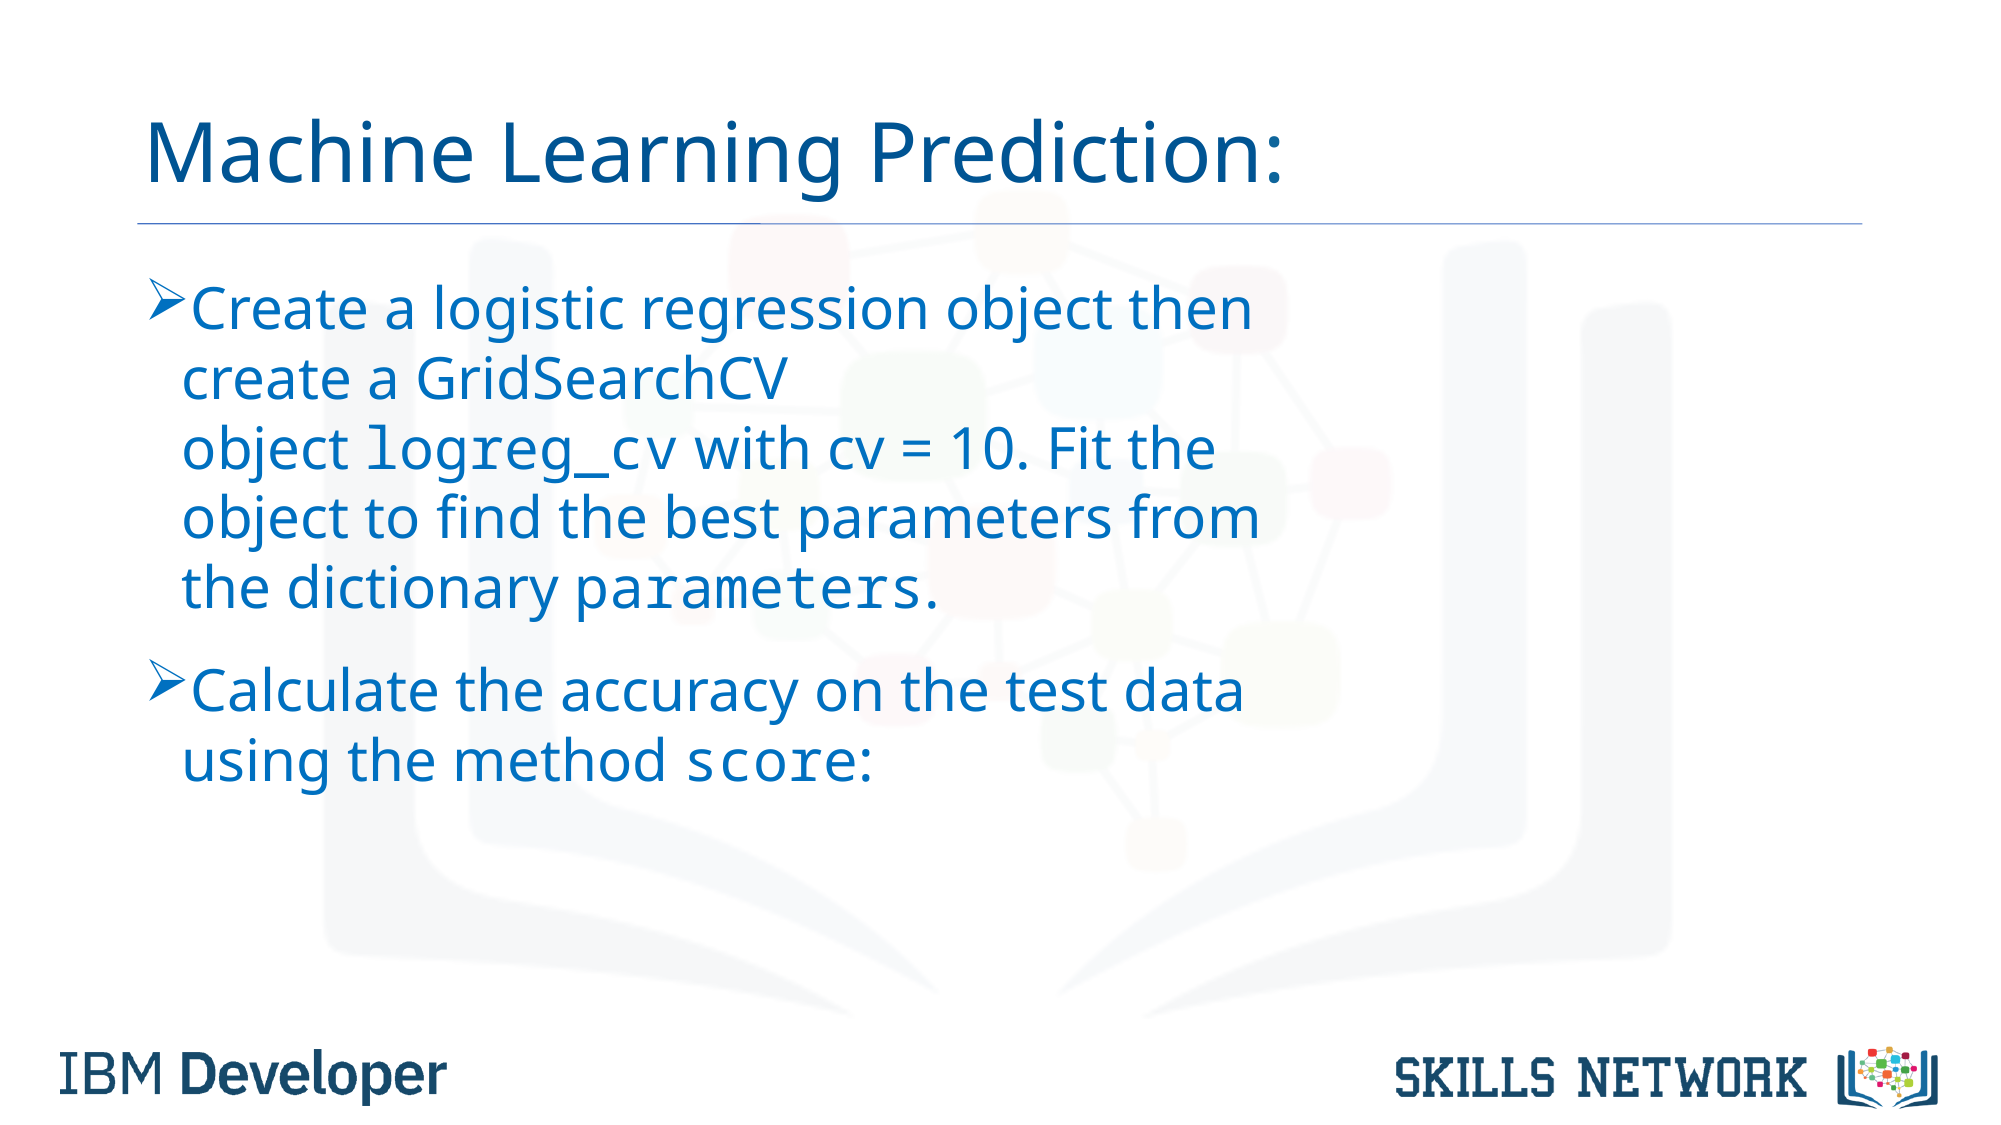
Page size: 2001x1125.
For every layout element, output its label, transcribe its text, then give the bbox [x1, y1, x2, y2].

picture [55, 1045, 459, 1108]
picture [1390, 1045, 1945, 1111]
list Create a logistic regression object then create a GridSearchCV object logreg_cv with cv = 10. Fit the object to find the best parameters from the dictionary parameters. Calculate the accuracy on the test data using the method score: [129, 263, 1289, 978]
title Machine Learning Prediction: [128, 45, 1926, 266]
